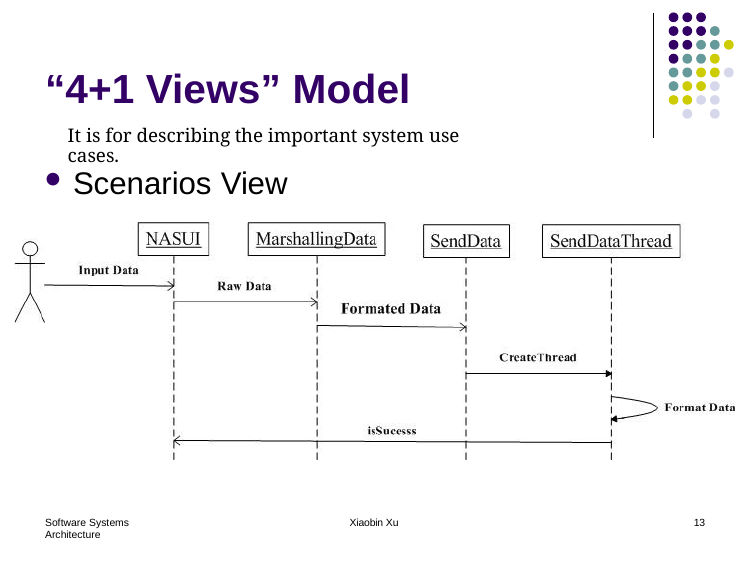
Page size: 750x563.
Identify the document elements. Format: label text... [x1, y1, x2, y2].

text_box Xiaobin Xu [347, 513, 403, 529]
title “4+1 Views” Model [42, 60, 413, 124]
text_box It is for describing the important system use cases. Scenarios View [42, 124, 488, 202]
text_box [14, 222, 736, 460]
text_box Software Systems Architecture [42, 514, 188, 542]
text_box 13 [691, 513, 708, 529]
